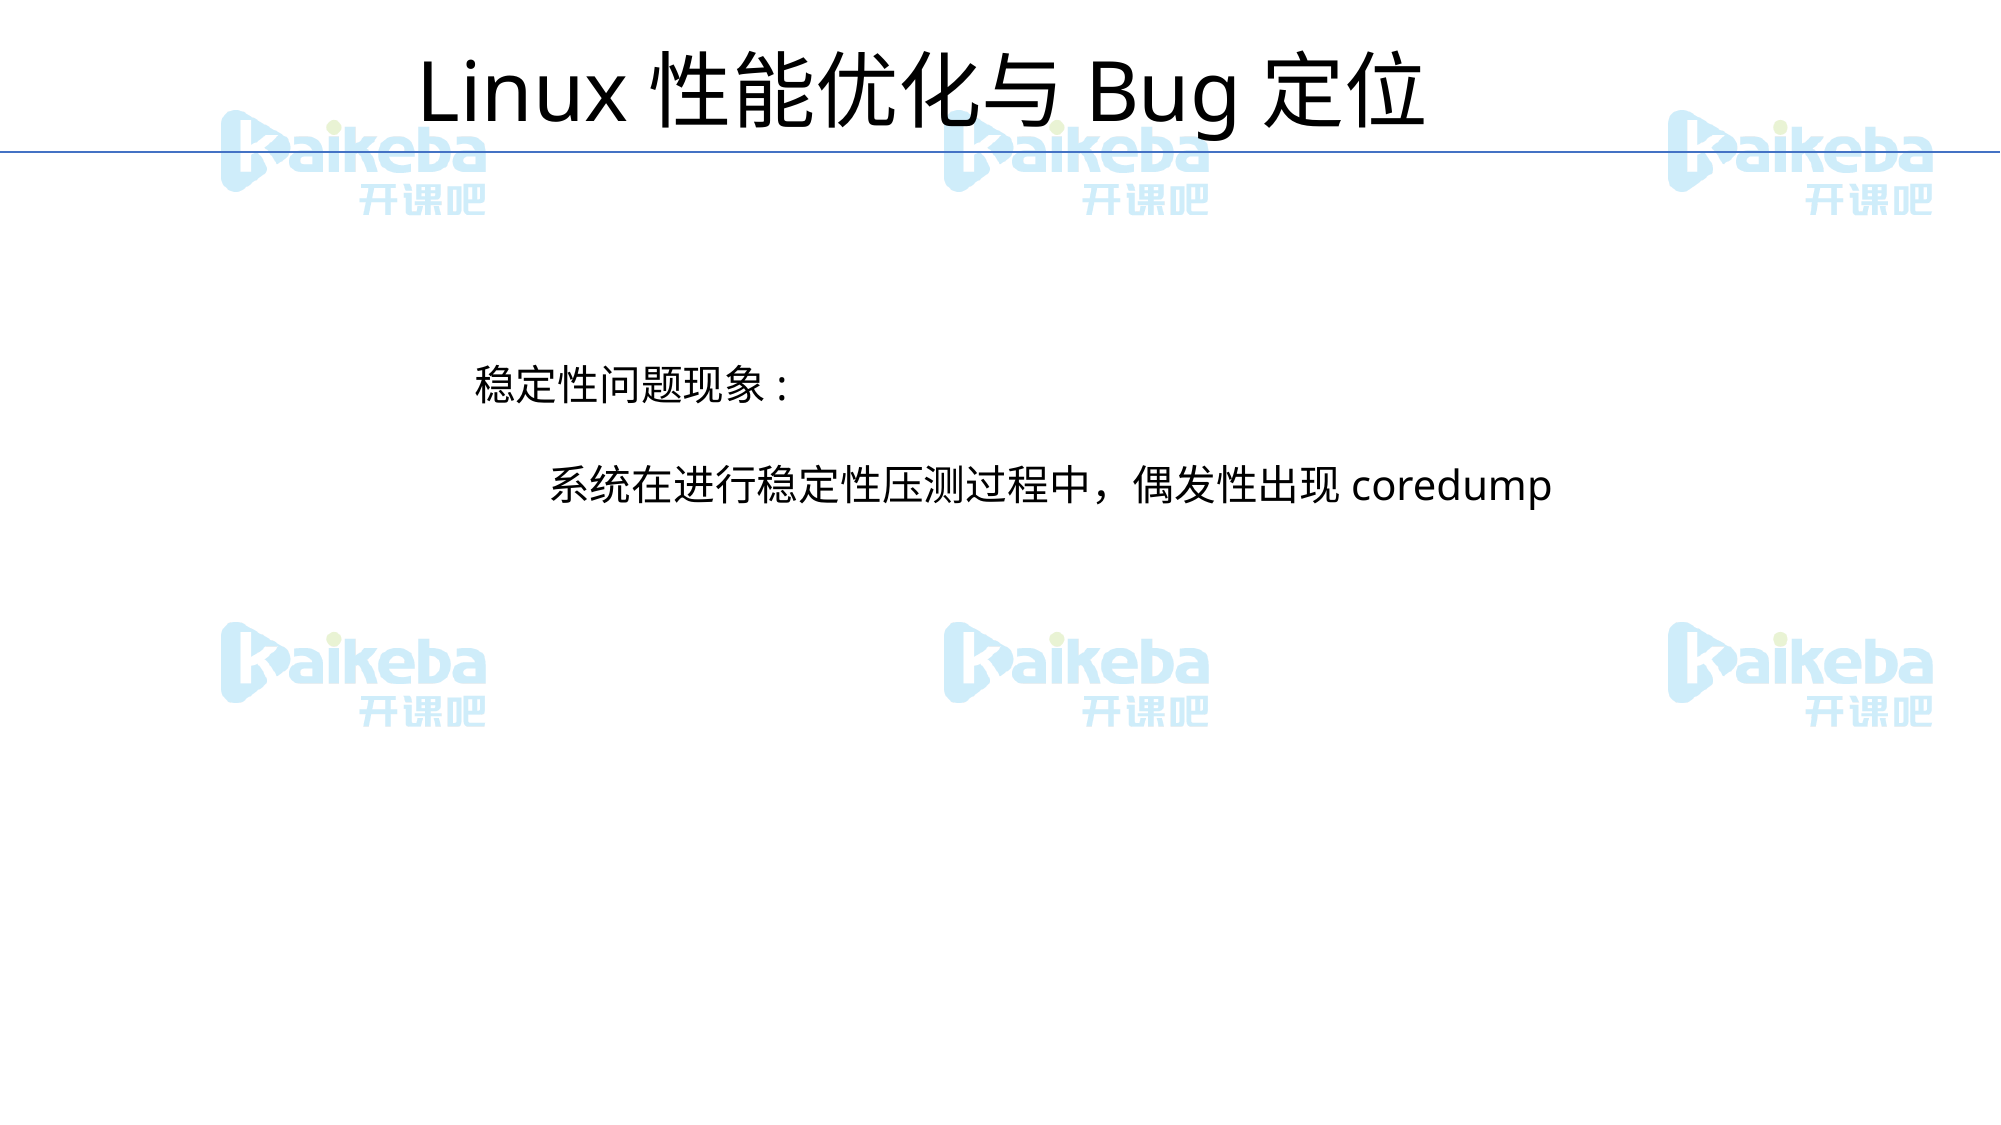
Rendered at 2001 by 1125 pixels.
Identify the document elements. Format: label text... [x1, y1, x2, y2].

text_box 稳定性问题现象: 系统在进行稳定性压测过程中，偶发性出现coredump [430, 351, 1727, 567]
text_box Linux性能优化与Bug定位 [201, 30, 1644, 146]
